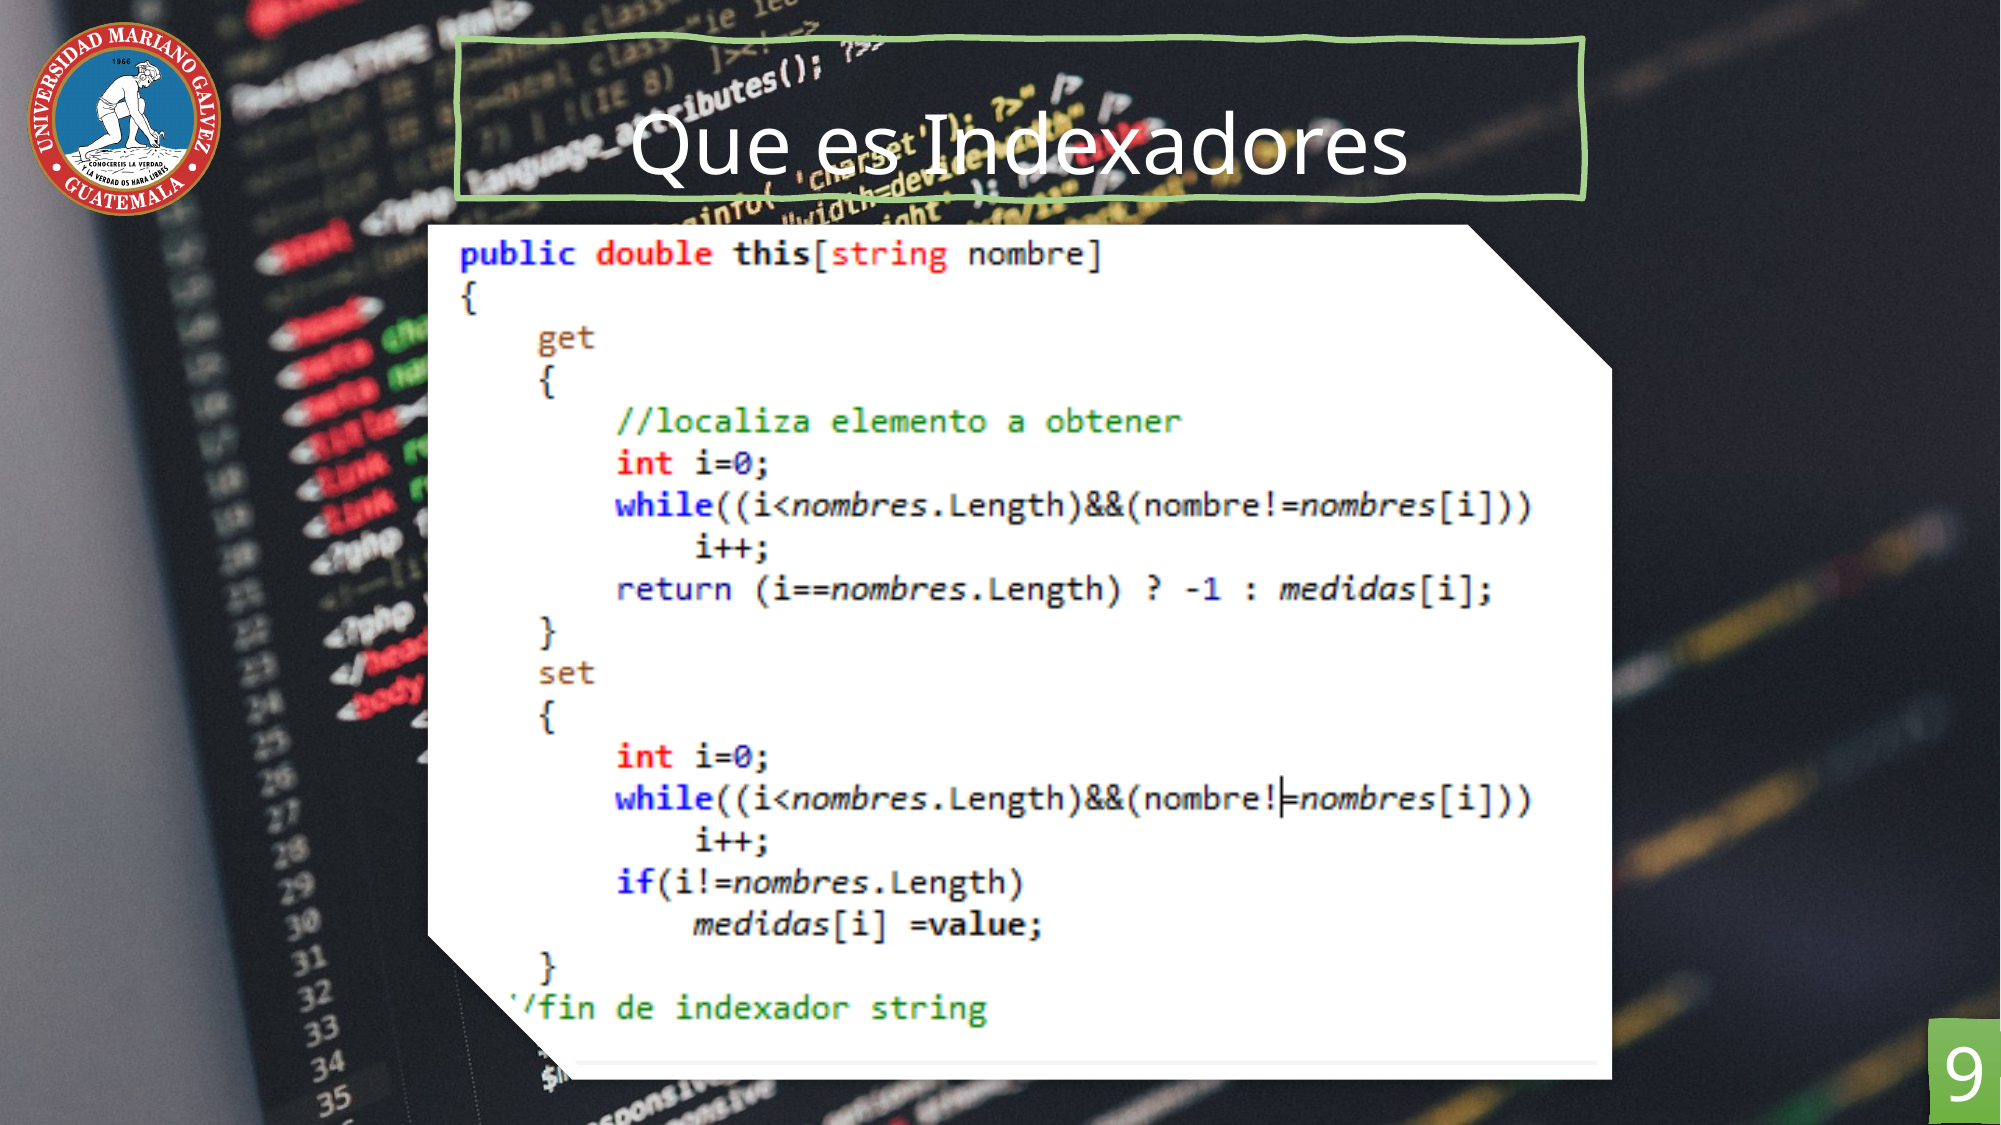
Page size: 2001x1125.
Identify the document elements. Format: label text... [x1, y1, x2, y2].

picture [0, 0, 2001, 1125]
text_box Que es Indexadores [456, 35, 1585, 201]
text_box 9 [1927, 1018, 2000, 1124]
